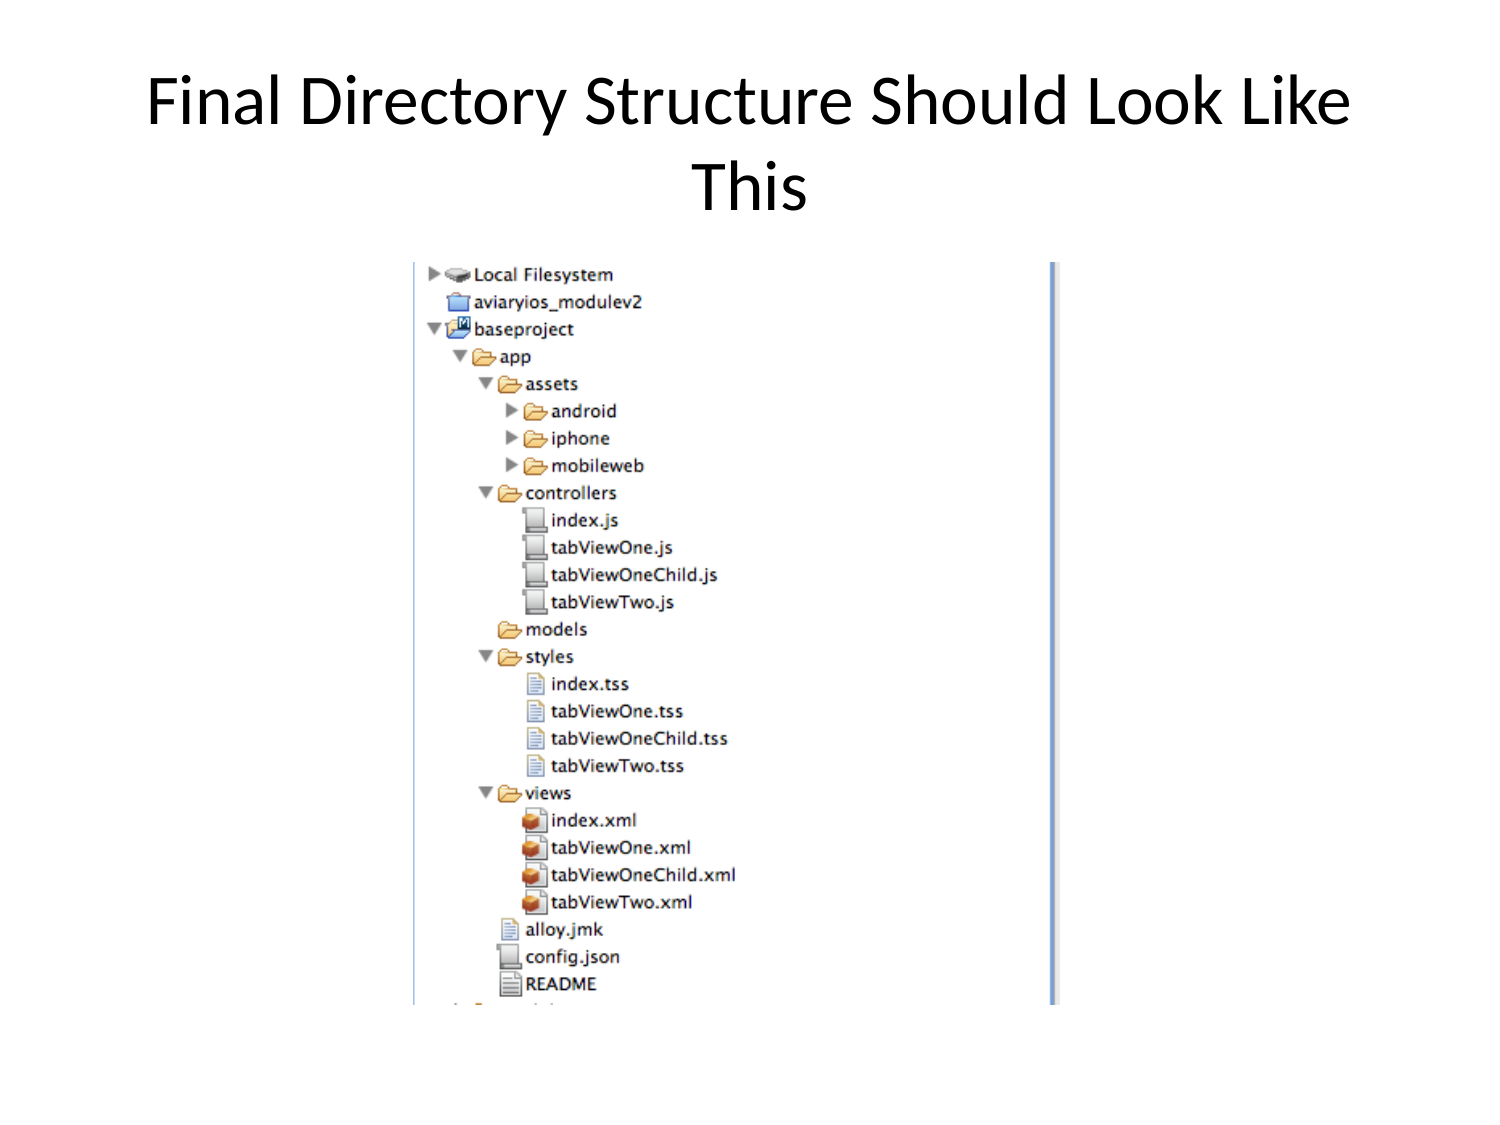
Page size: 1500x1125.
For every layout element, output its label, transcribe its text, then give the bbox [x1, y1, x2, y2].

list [413, 262, 1060, 1006]
title Final Directory Structure Should Look Like This [75, 45, 1425, 233]
